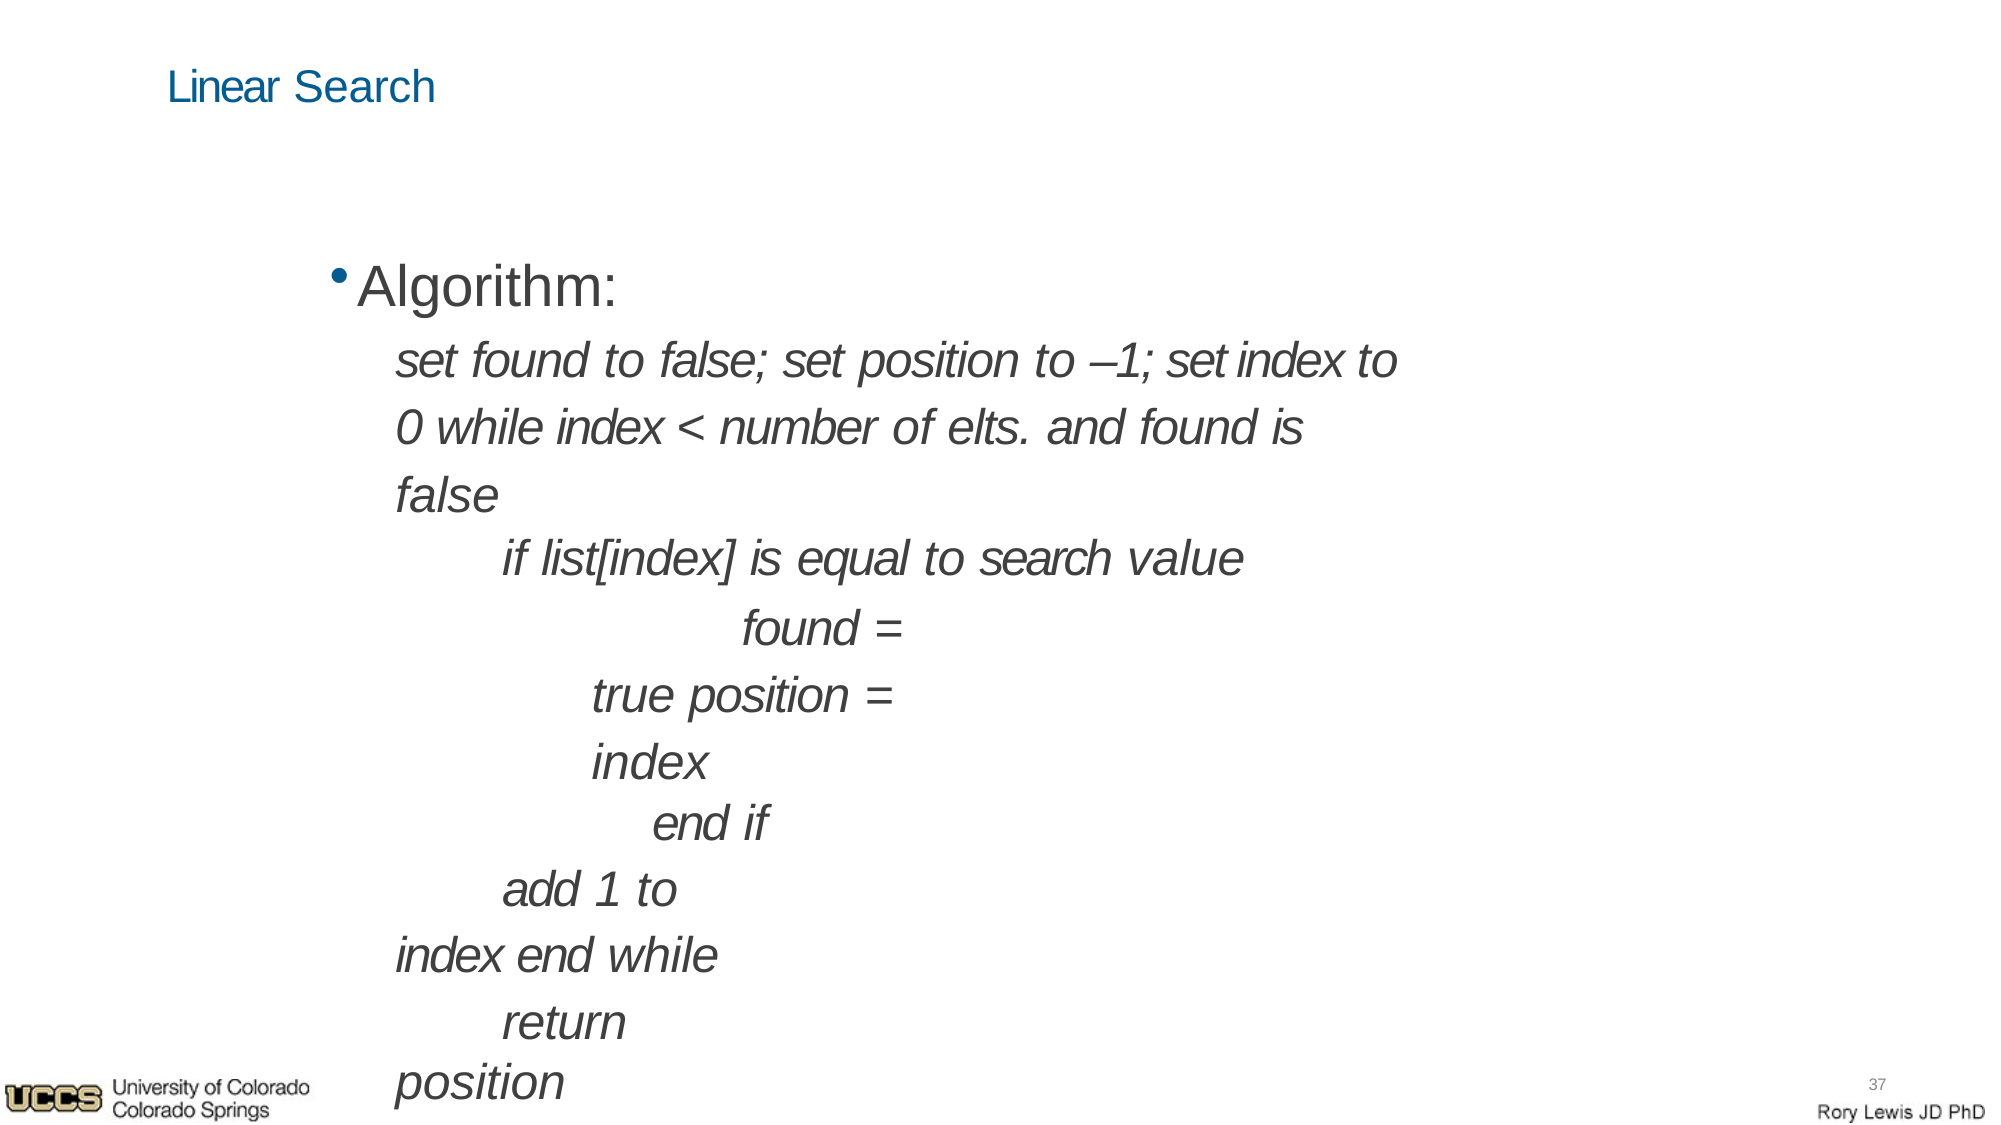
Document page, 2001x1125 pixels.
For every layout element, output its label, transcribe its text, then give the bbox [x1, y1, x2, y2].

text_box Linear Search Algorithm: set found to false; set position to –1; set index to 0 while index < number of elts. and found is false if list[index] is equal to search value found = true position = index end if add 1 to index end while return position [164, 55, 1412, 1110]
slide_number 37 [1862, 1073, 1894, 1125]
picture [1894, 1079, 1985, 1123]
picture [5, 1079, 1862, 1123]
